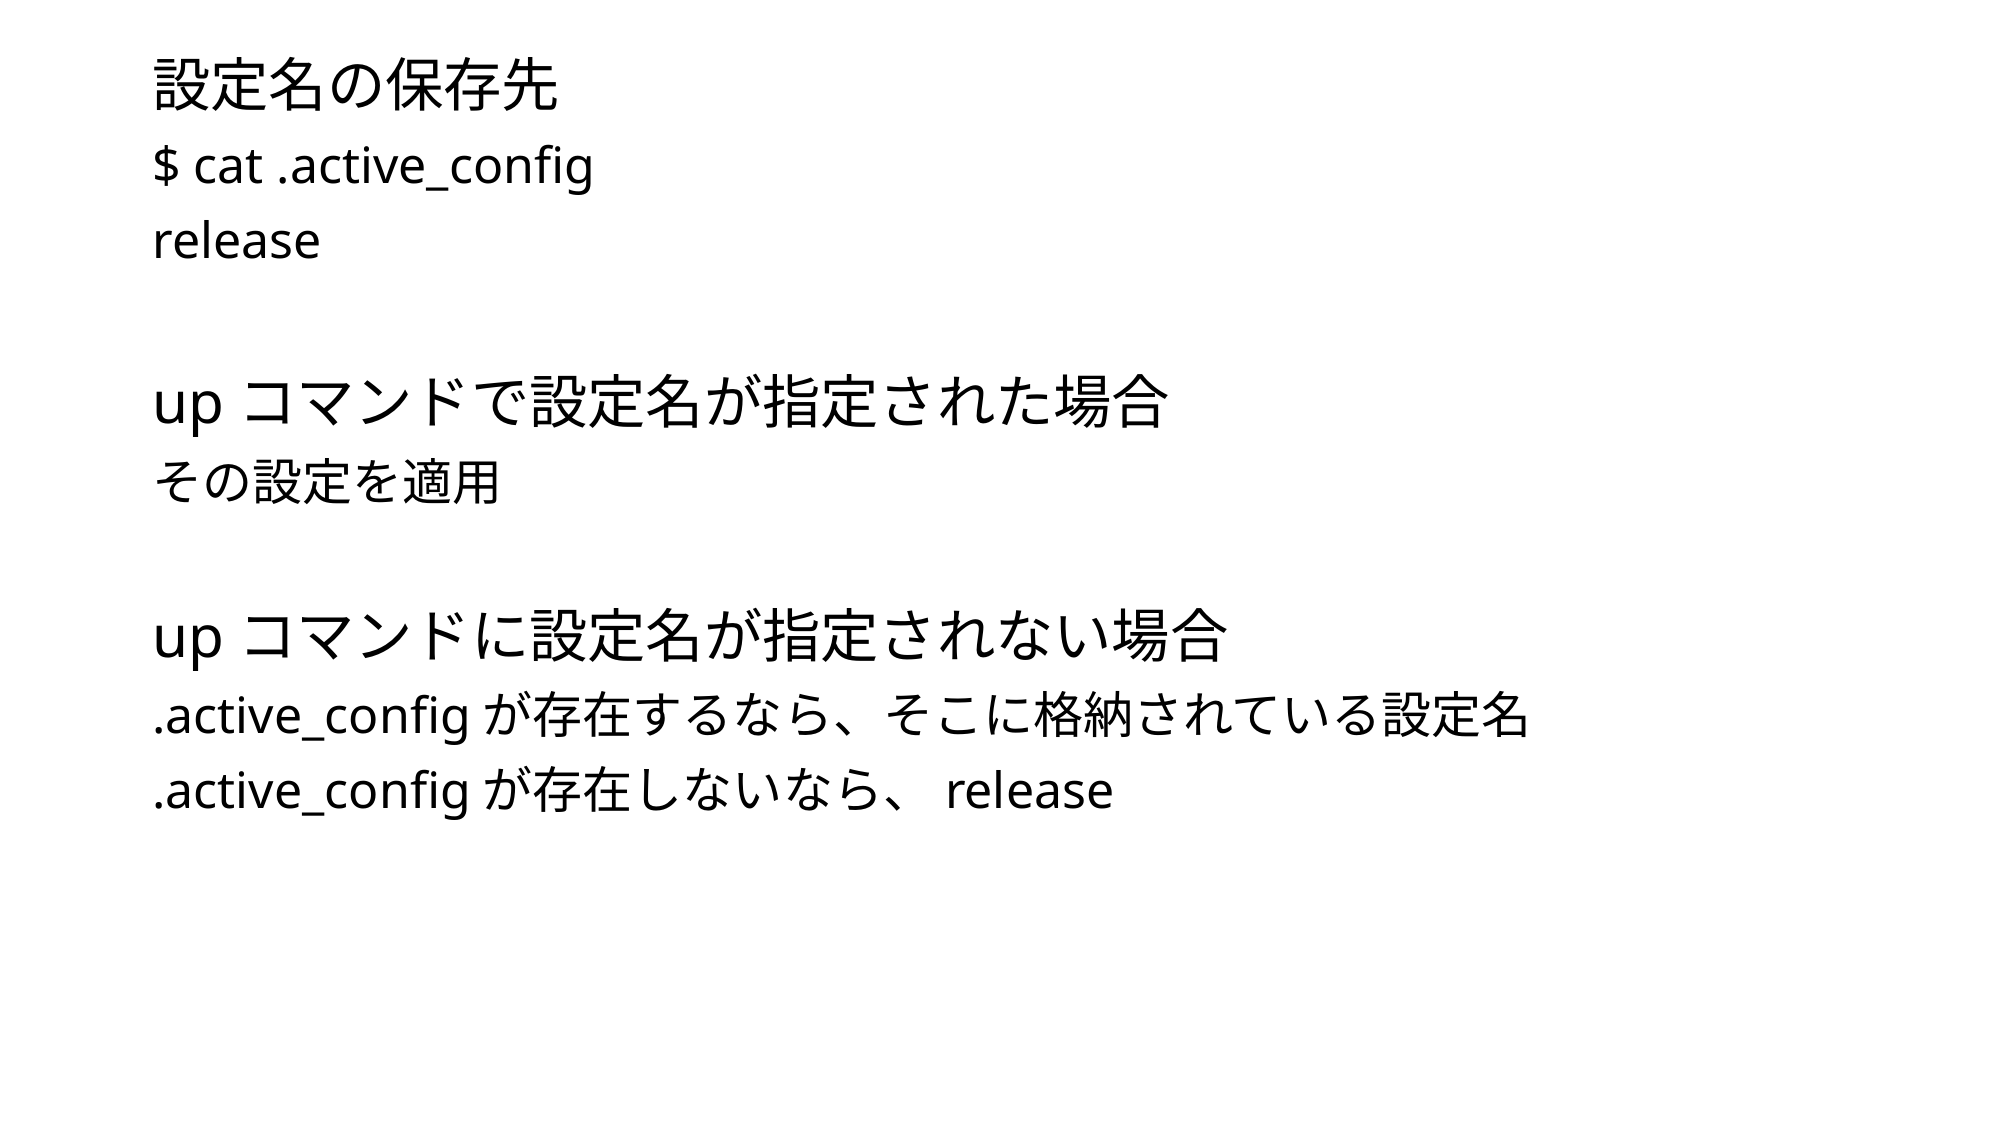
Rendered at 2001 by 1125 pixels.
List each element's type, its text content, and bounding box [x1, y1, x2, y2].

list 設定名の保存先 $ cat .active_config release upコマンドで設定名が指定された場合 その設定を適用 upコマンドに設定名が指定されない場合 .active_configが存在するなら、そこに格納されている設定名 .active_configが存在しないなら、release [137, 49, 1863, 1014]
